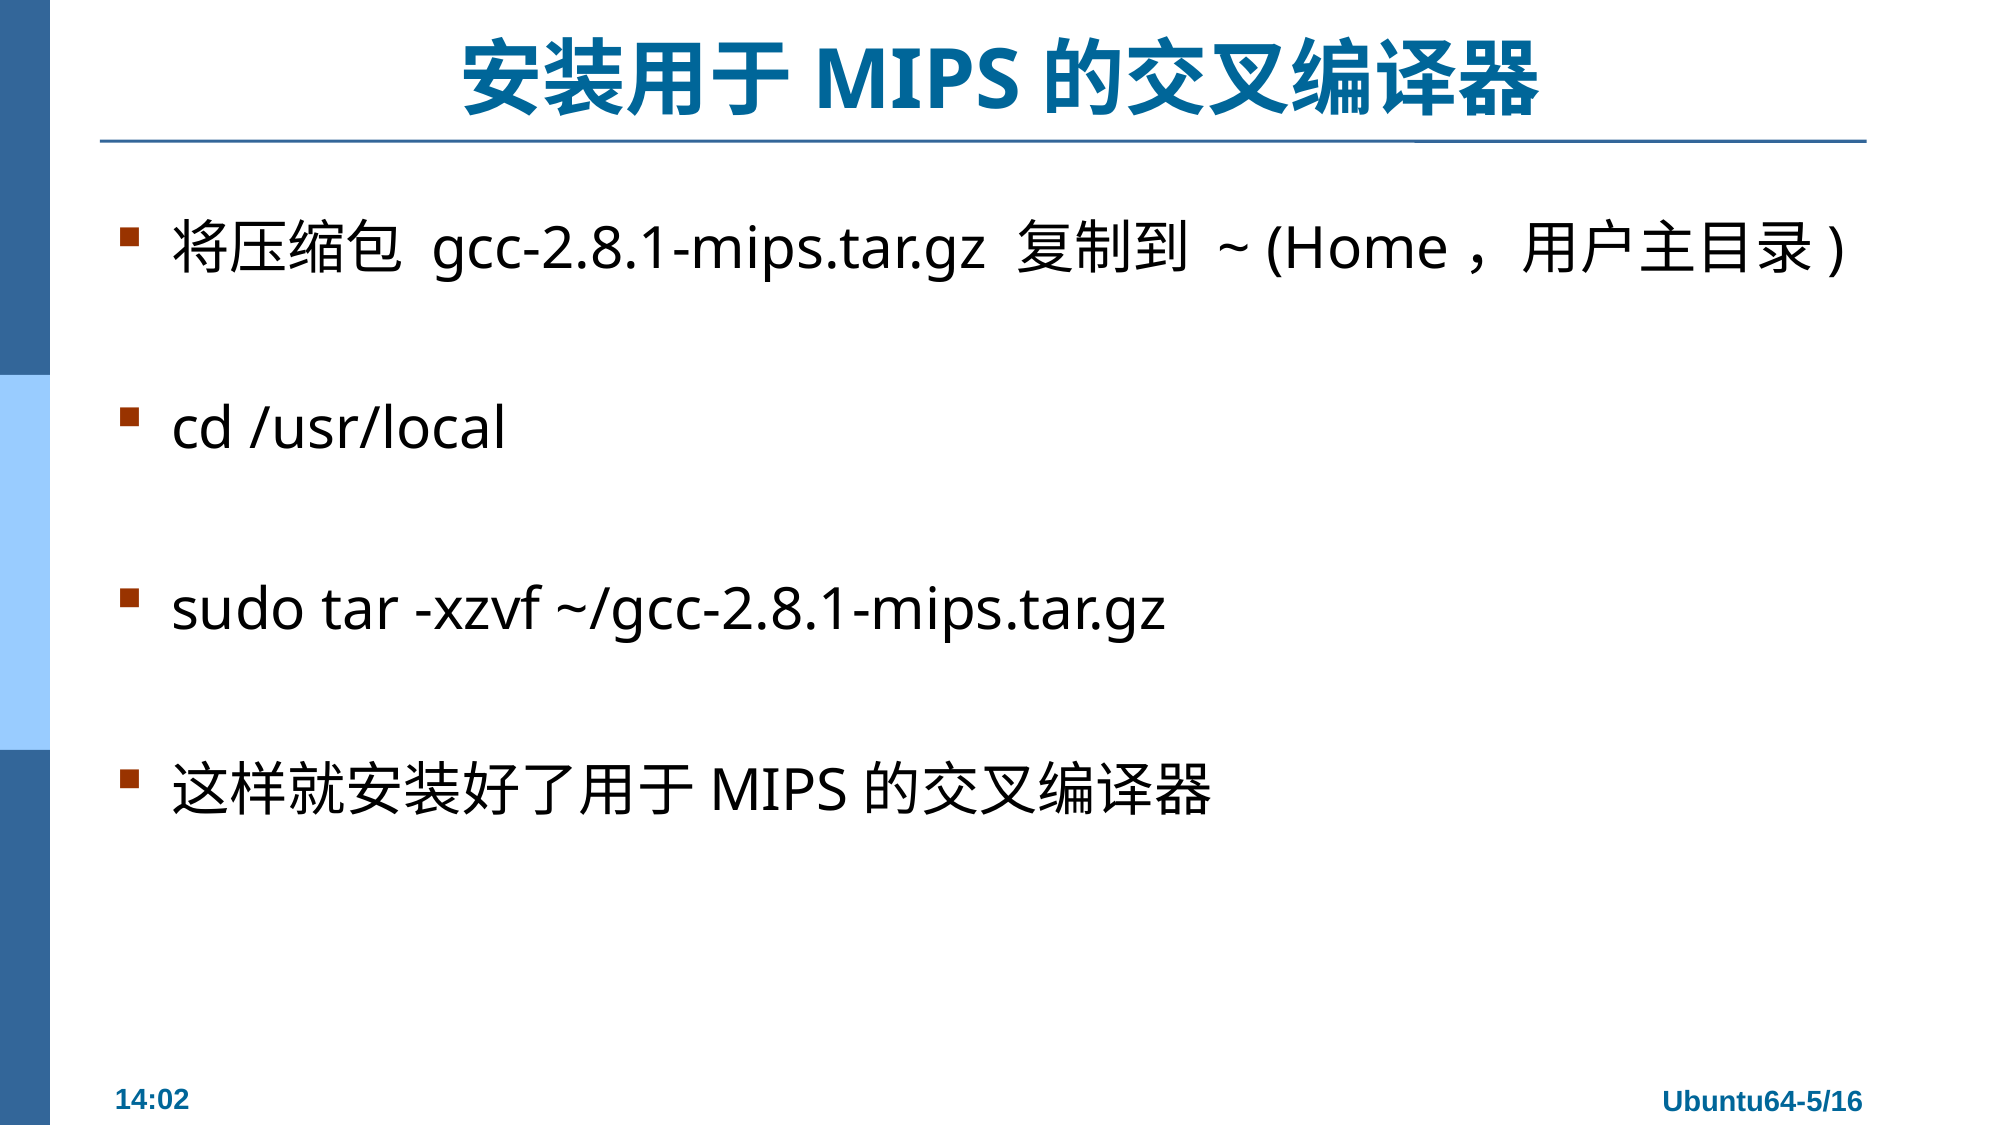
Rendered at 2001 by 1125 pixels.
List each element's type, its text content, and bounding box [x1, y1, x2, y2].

list 将压缩包 gcc-2.8.1-mips.tar.gz 复制到 ~ (Home，用户主目录) cd /usr/local sudo tar -xzvf ~/gcc-2.8.1-mips.tar.gz 这样就安装好了用于MIPS的交叉编译器 [99, 202, 1900, 962]
title 安装用于MIPS的交叉编译器 [99, 38, 1900, 133]
